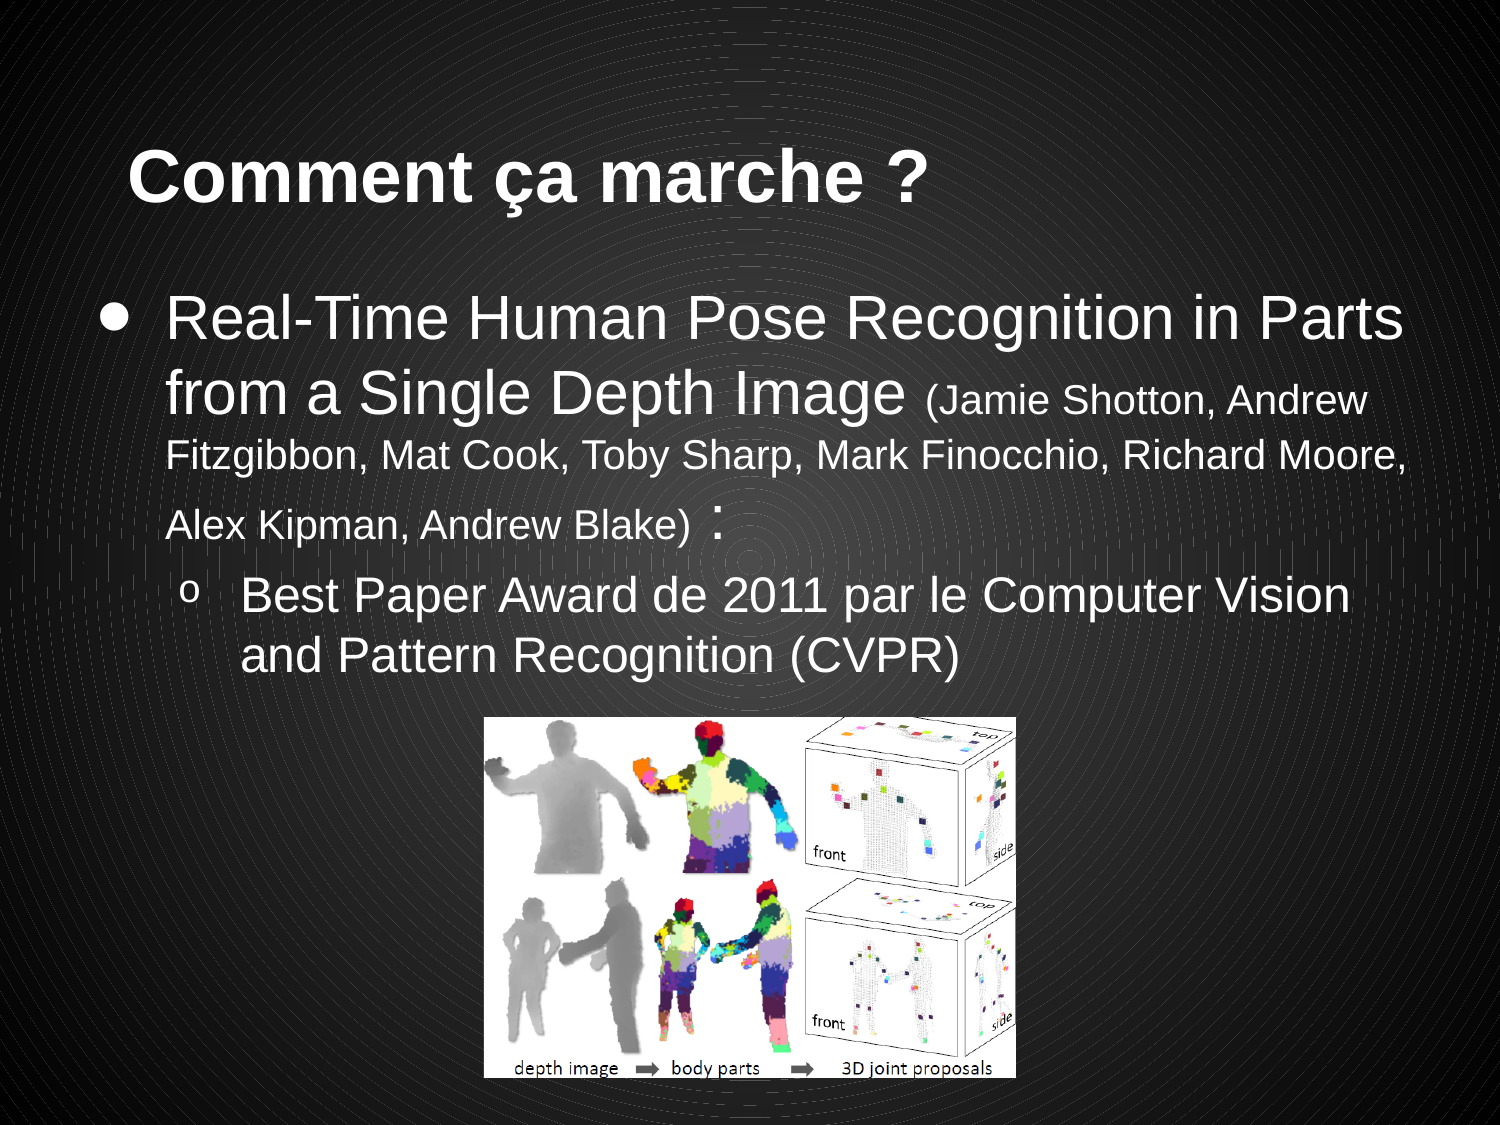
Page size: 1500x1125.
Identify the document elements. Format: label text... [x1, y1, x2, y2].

list Real-Time Human Pose Recognition in Parts from a Single Depth Image (Jamie Shotton, Andrew Fitzgibbon, Mat Cook, Toby Sharp, Mark Finocchio, Richard Moore, Alex Kipman, Andrew Blake) : Best Paper Award de 2011 par le Computer Vision and Pattern Recognition (CVPR) [75, 262, 1425, 1078]
title Comment ça marche ? [75, 45, 1425, 233]
text_box [483, 717, 1016, 1078]
